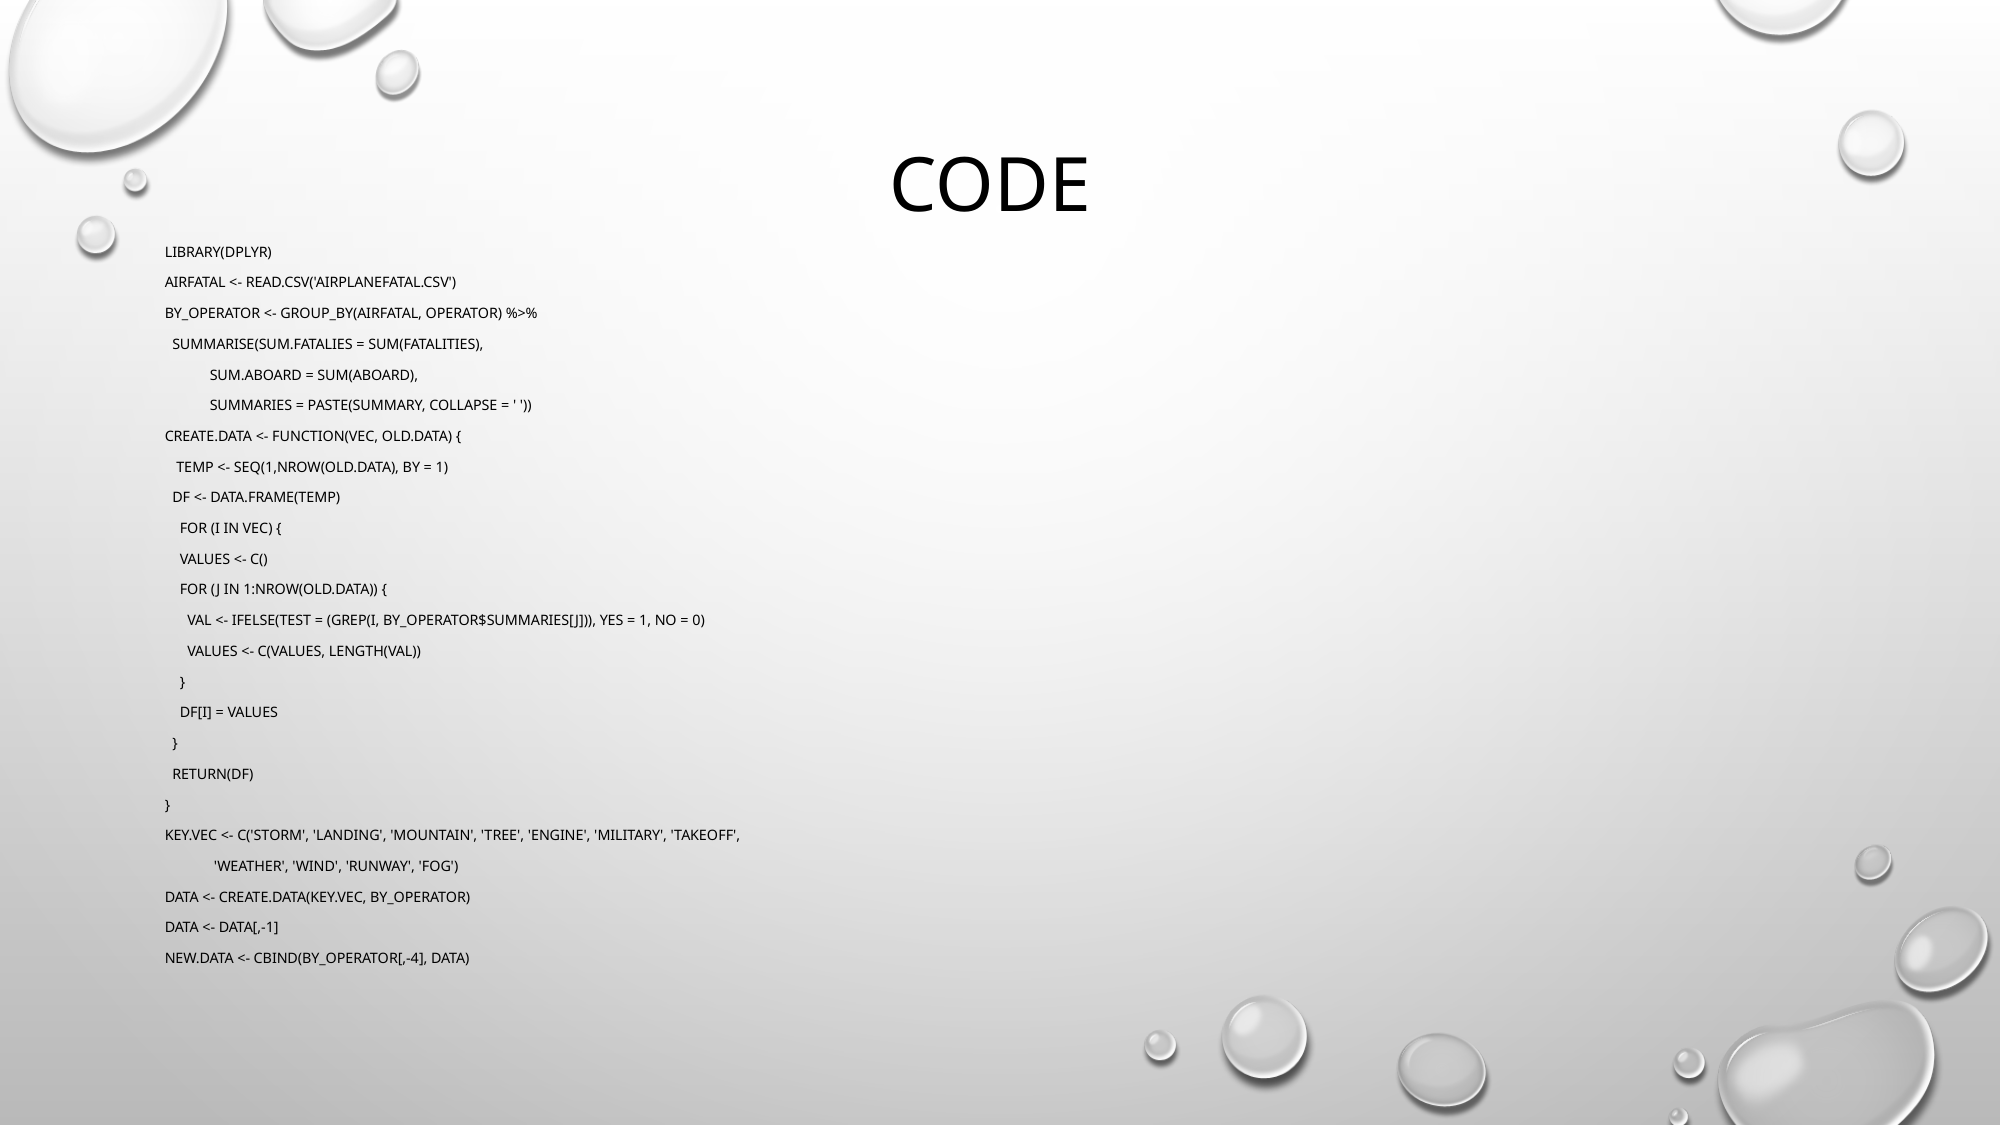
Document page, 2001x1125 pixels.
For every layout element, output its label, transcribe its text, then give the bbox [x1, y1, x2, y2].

list library(dplyr) AirFatal <- read.csv('AirPlaneFatal.csv') By_Operator <- group_by(AirFatal, Operator) %>% summarise(Sum.Fatalies = sum(Fatalities), Sum.Aboard = sum(Aboard), Summaries = paste(Summary, collapse = ' ')) create.data <- function(vec, old.data) { temp <- seq(1,nrow(old.data), by = 1) df <- data.frame(temp) for (i in vec) { values <- c() for (j in 1:nrow(old.data)) { val <- ifelse(test = (grep(i, By_Operator$Summaries[j])), yes = 1, no = 0) values <- c(values, length(val)) } df[i] = values } return(df) } key.vec <- c('storm', 'landing', 'mountain', 'tree', 'engine', 'military', 'takeoff', 'weather', 'wind', 'runway', 'fog') data <- create.data(key.vec, By_Operator) data <- data[,-1] new.data <- cbind(By_Operator[,-4], data) [149, 232, 1850, 976]
picture [0, 0, 2000, 1125]
title Code [149, 101, 1851, 273]
